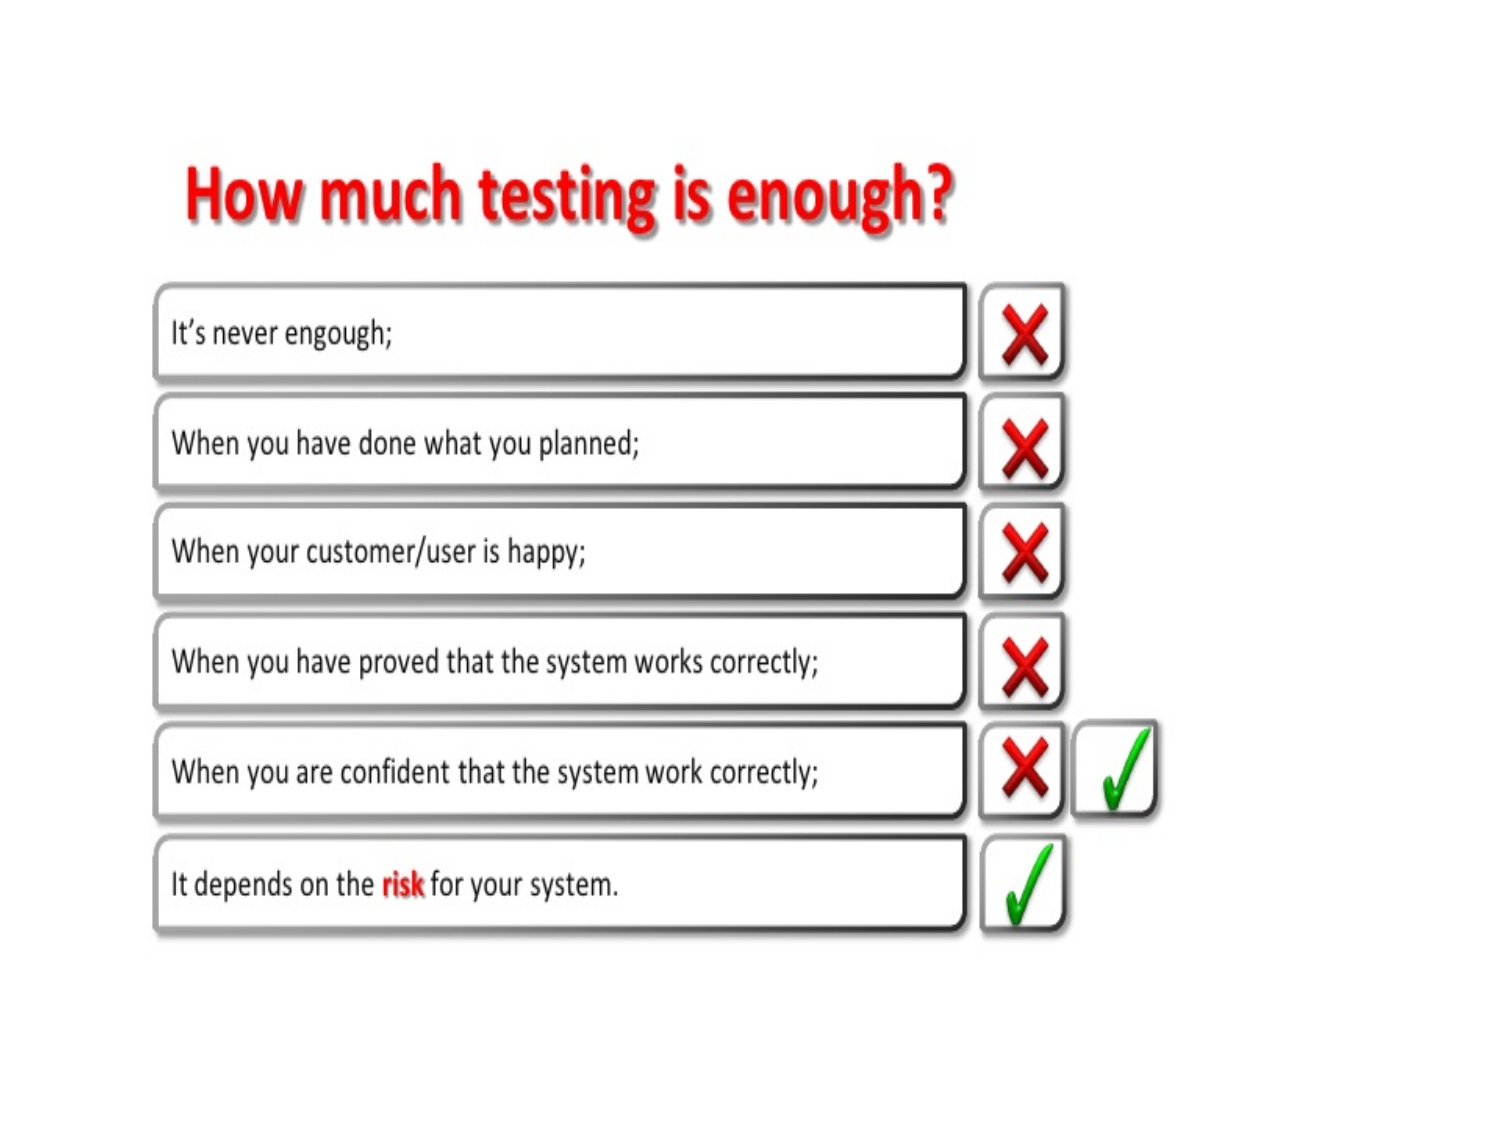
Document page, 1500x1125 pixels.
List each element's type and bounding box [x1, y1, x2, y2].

picture [87, 124, 1413, 1026]
